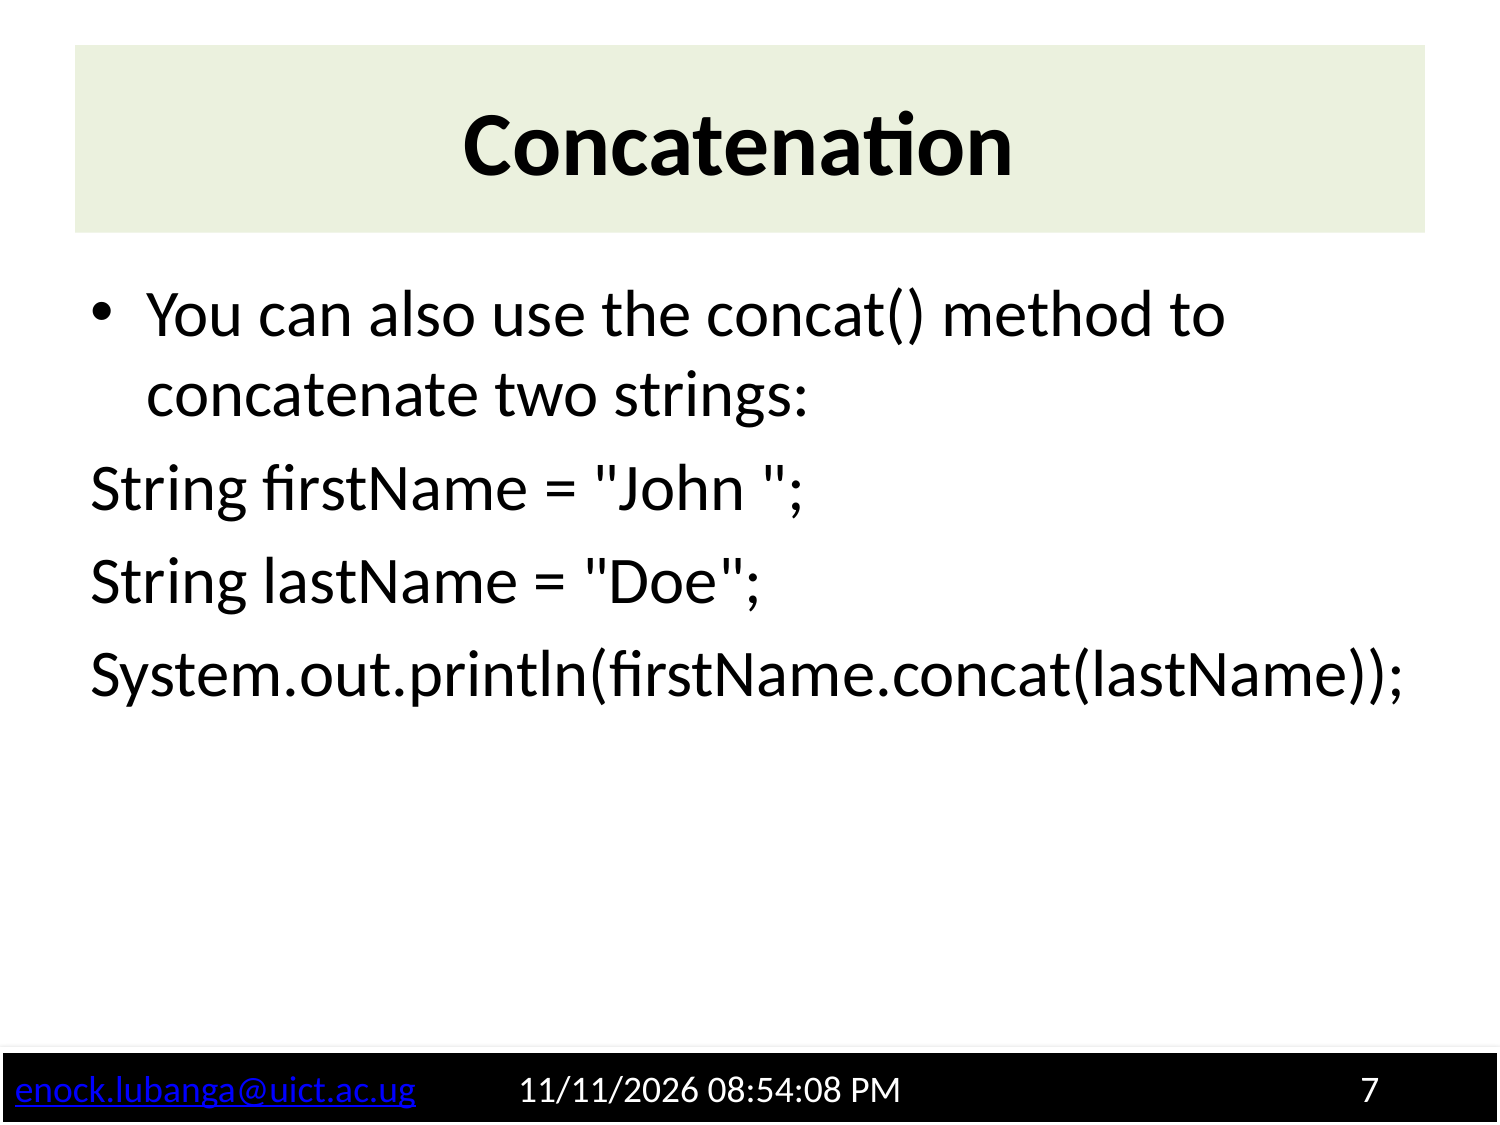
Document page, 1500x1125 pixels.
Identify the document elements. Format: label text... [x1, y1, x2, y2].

list You can also use the concat() method to concatenate two strings: String firstName = "John "; String lastName = "Doe"; System.out.println(firstName.concat(lastName)); [75, 262, 1425, 1005]
title Concatenation [75, 45, 1425, 233]
